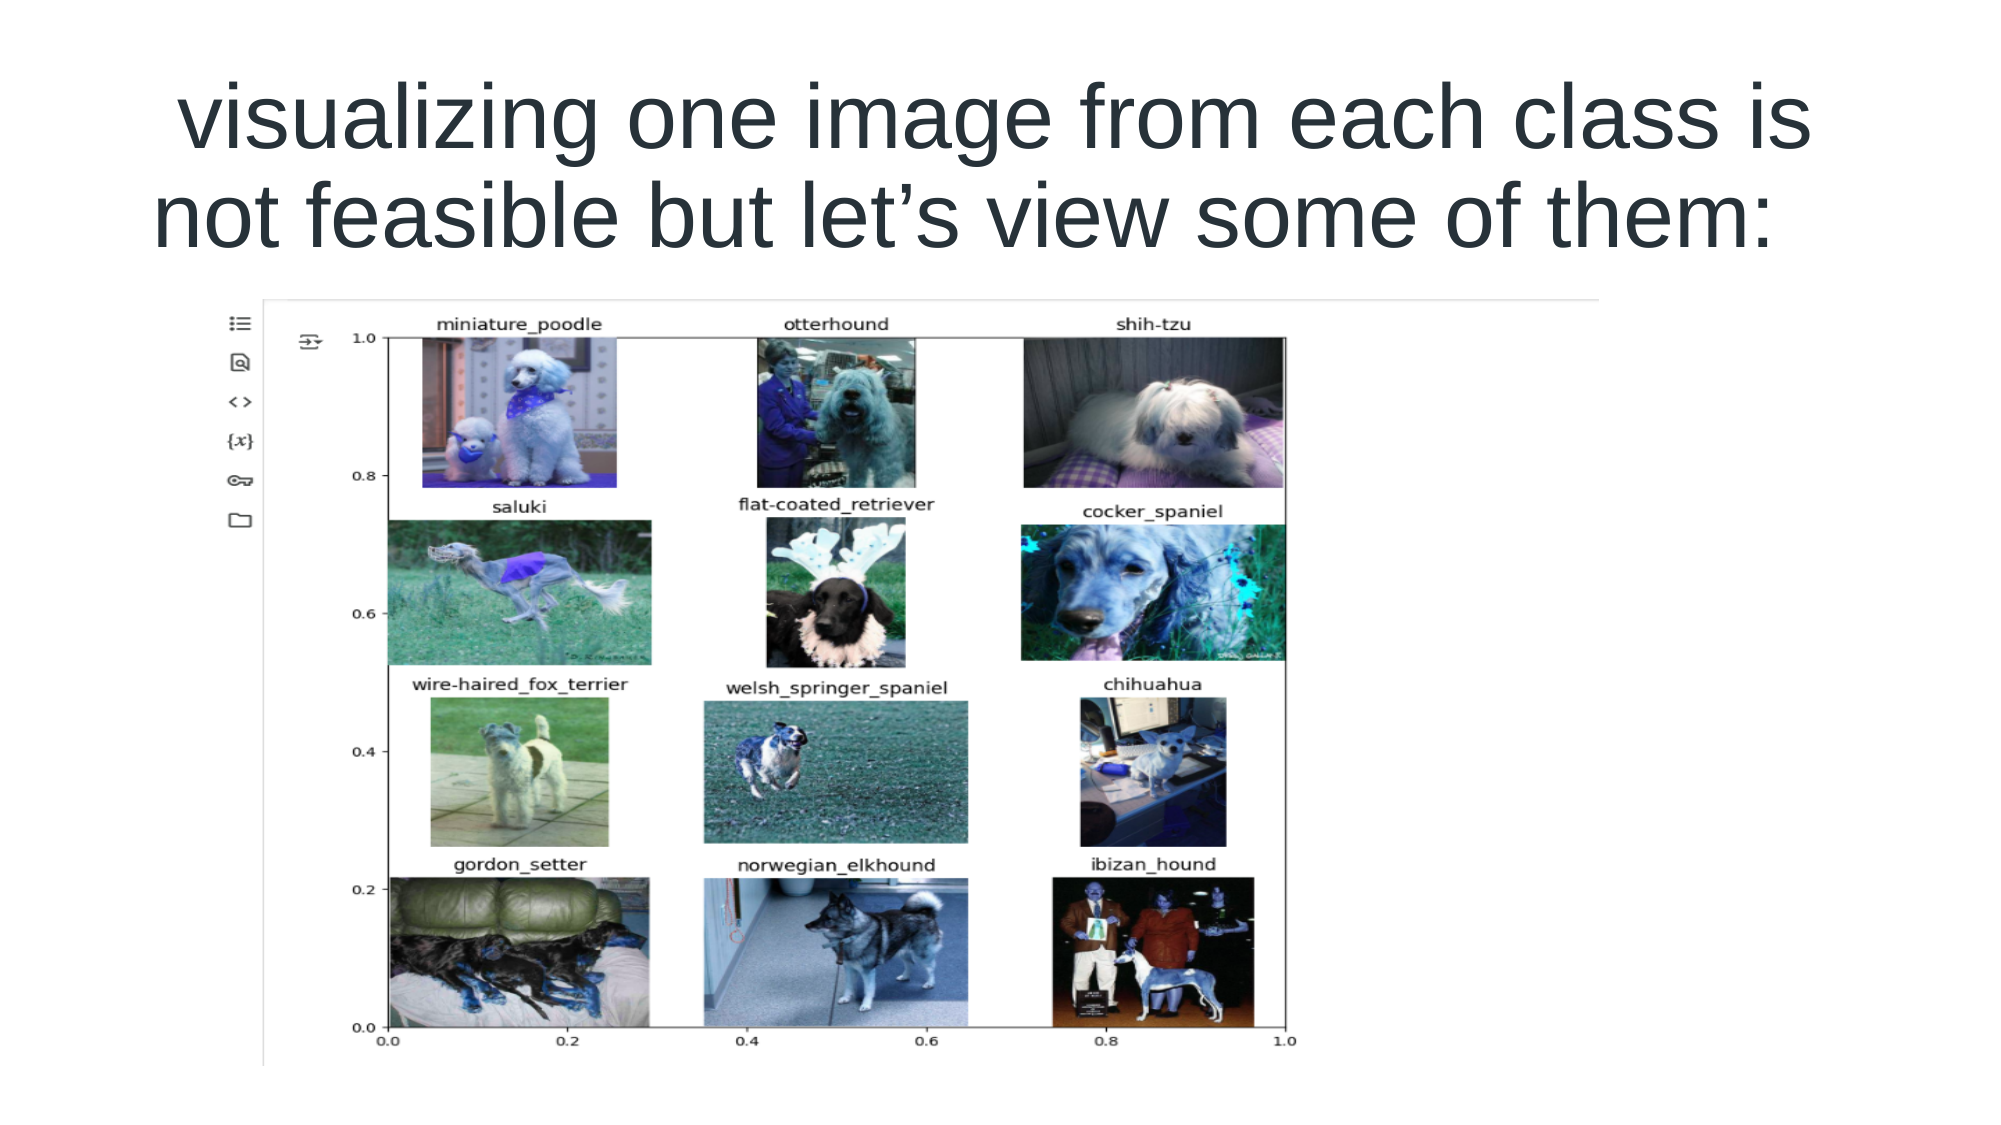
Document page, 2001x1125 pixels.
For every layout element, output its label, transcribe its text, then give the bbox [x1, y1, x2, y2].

title visualizing one image from each class is not feasible but let’s view some of them: [137, 59, 1863, 278]
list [216, 298, 1600, 1066]
